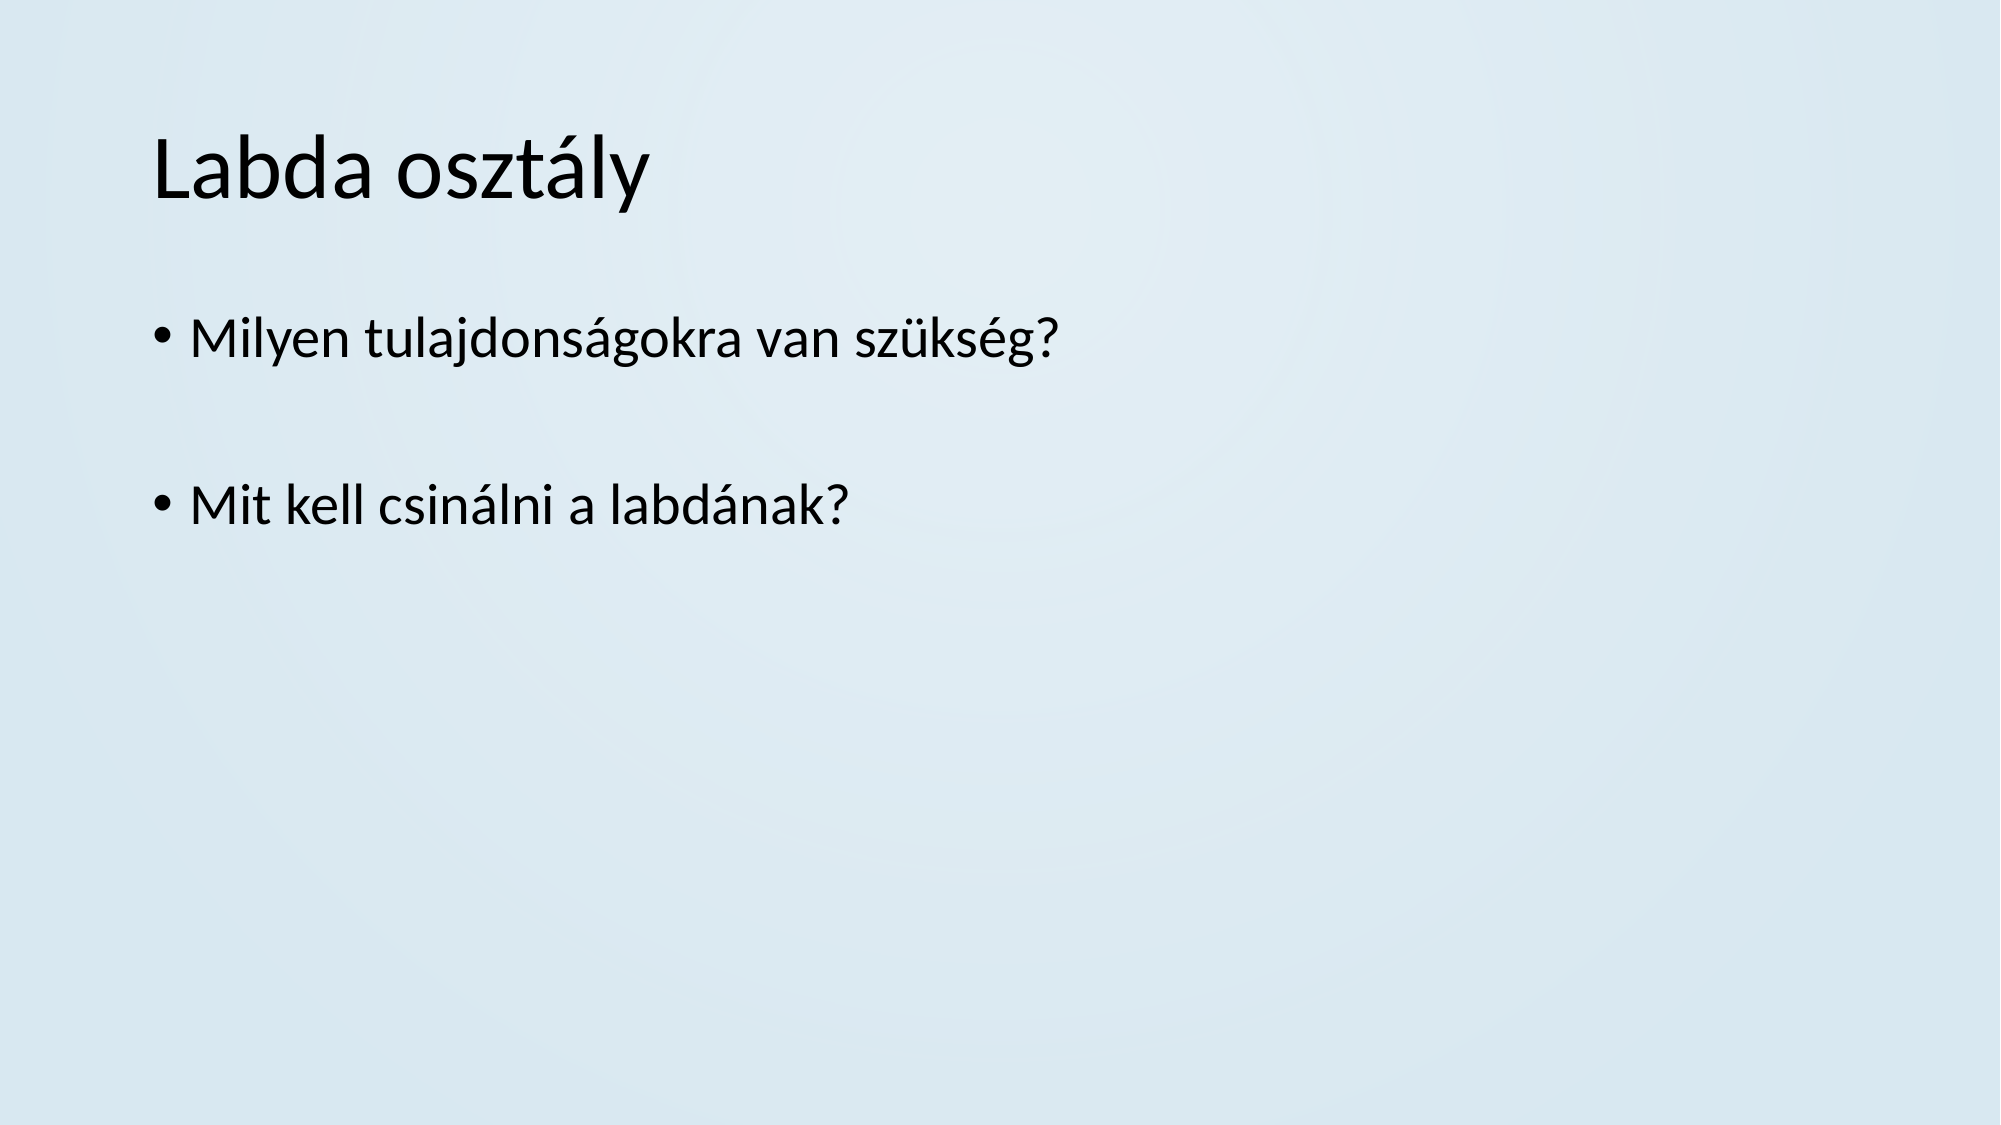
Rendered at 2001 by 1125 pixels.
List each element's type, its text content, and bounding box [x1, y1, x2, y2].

title Labda osztály [137, 59, 1863, 278]
list Milyen tulajdonságokra van szükség? Mit kell csinálni a labdának? [137, 299, 1863, 1014]
